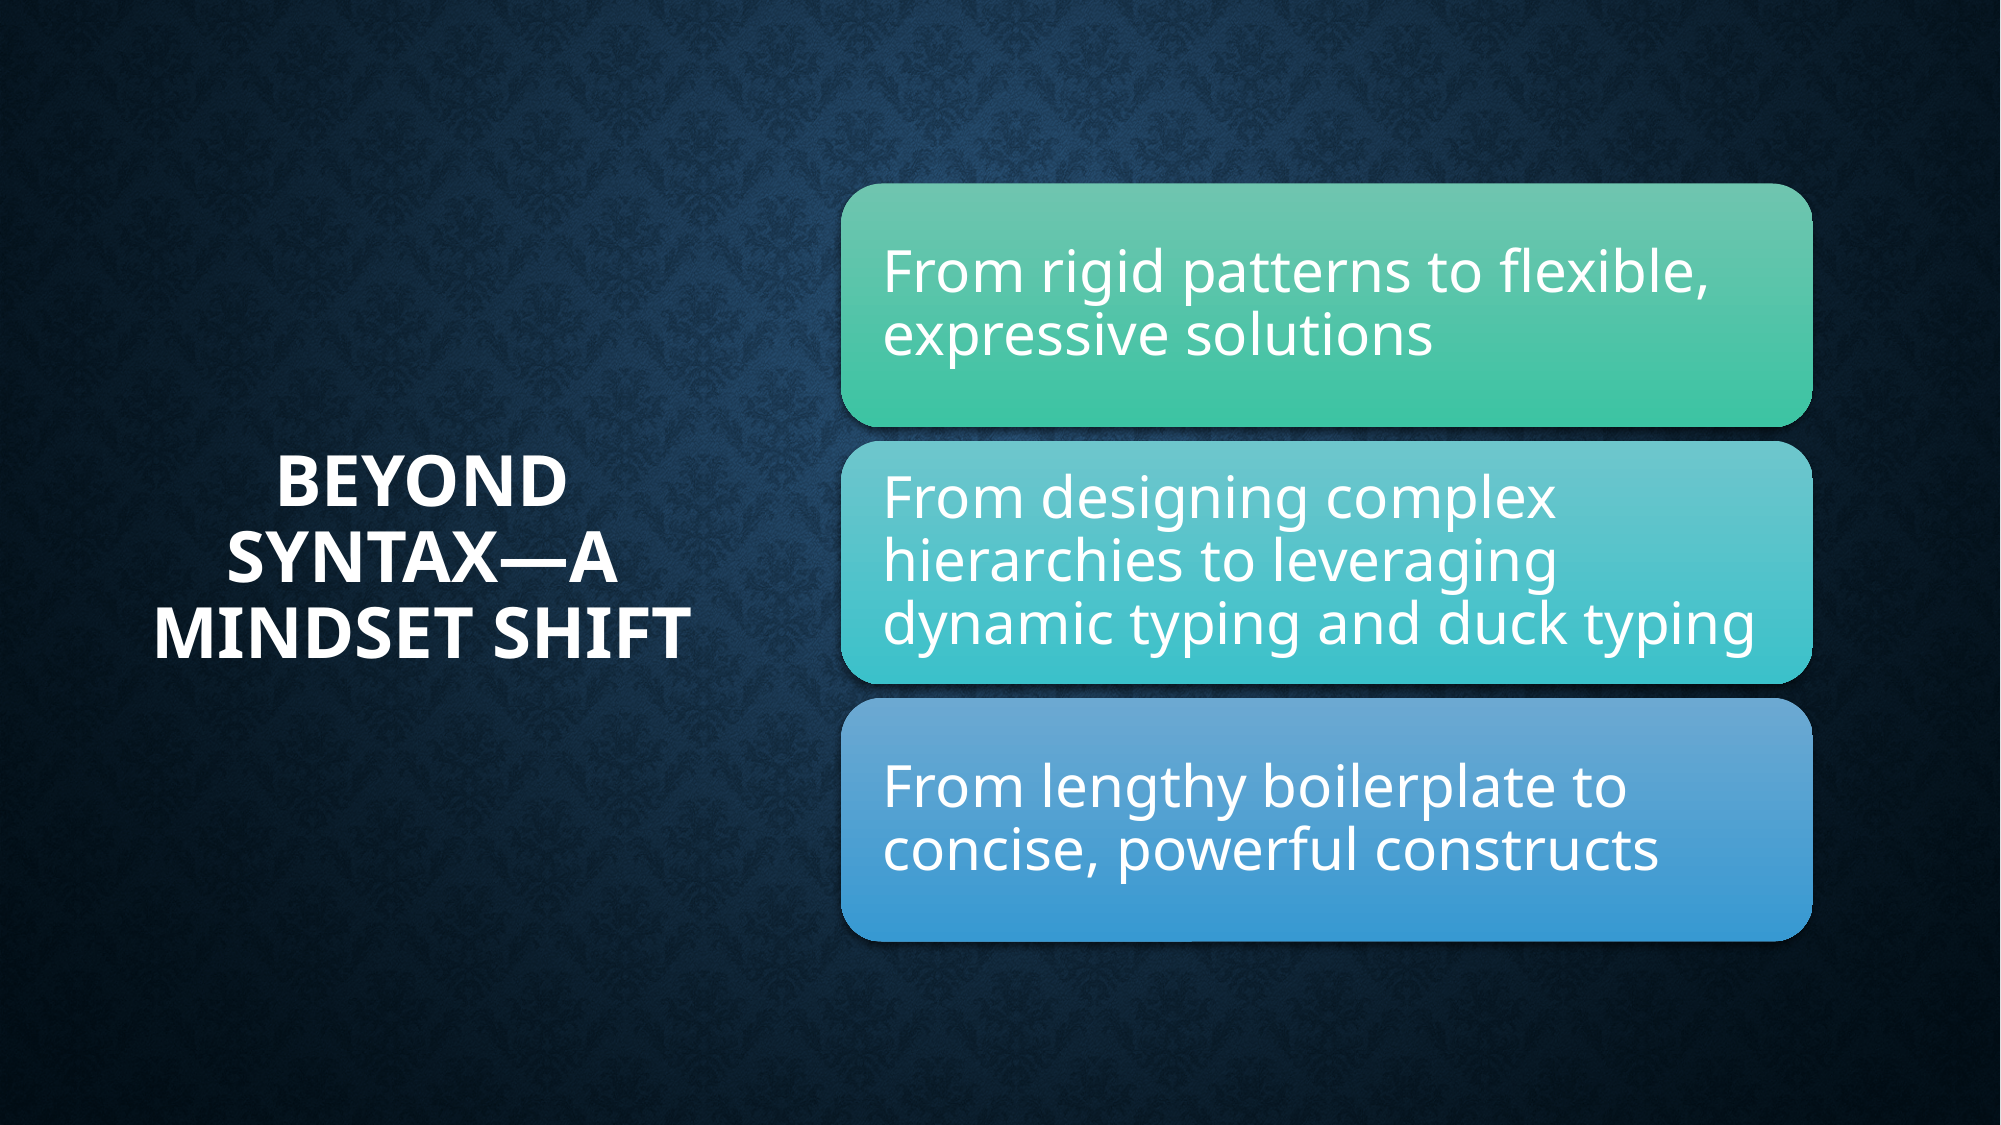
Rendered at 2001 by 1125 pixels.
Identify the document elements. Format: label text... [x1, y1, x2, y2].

title Beyond Syntax—A Mindset Shift [123, 99, 722, 1020]
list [840, 182, 1814, 943]
